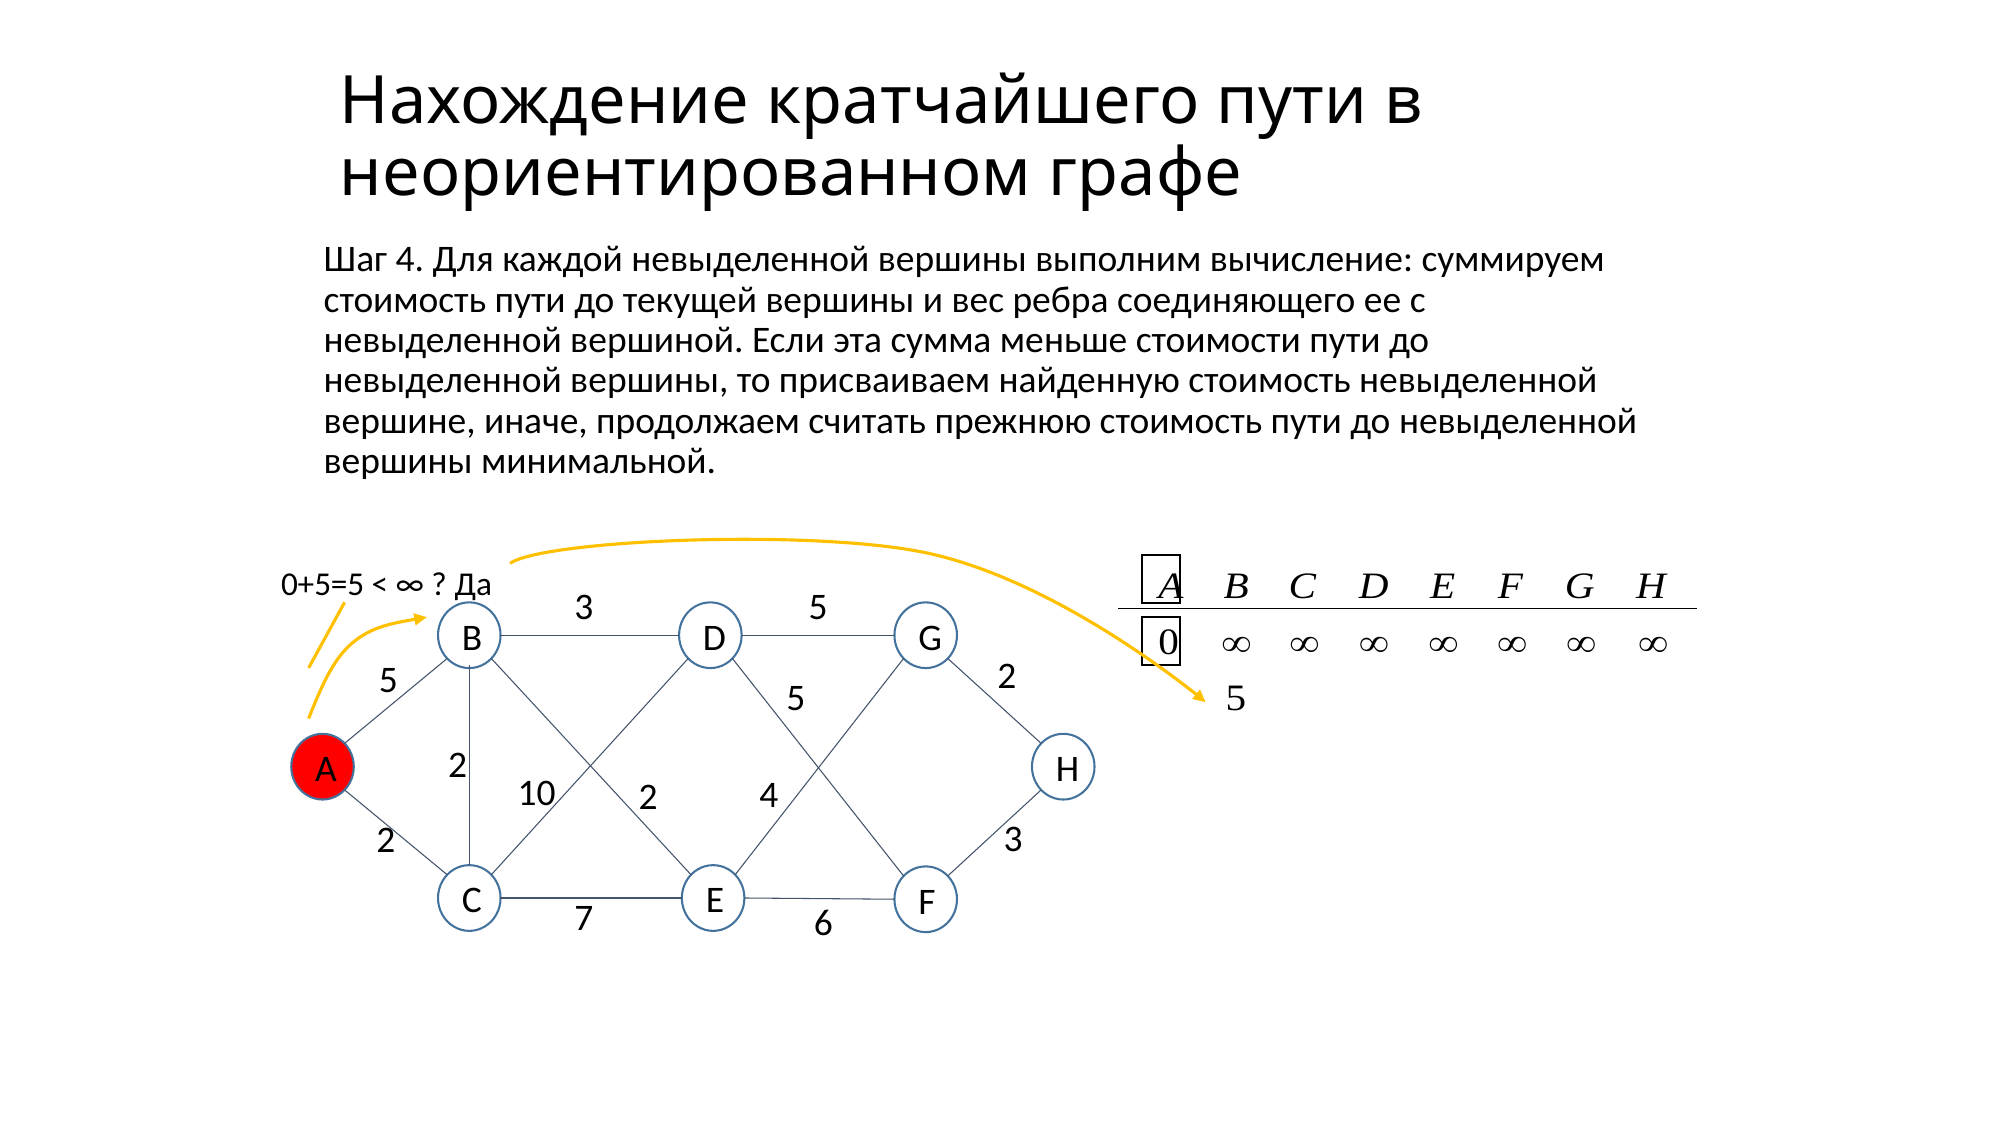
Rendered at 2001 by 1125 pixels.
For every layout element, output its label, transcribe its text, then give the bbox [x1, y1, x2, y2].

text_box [344, 602, 352, 644]
text_box [509, 538, 998, 574]
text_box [1148, 564, 1678, 1062]
list Шаг 4. Для каждой невыделенной вершины выполним вычисление: суммируем стоимость пути до текущей вершины и вес ребра соединяющего ее с невыделенной вершиной. Если эта сумма меньше стоимости пути до невыделенной вершины, то присваиваем найденную стоимость невыделенной вершине, иначе, продолжаем считать прежнюю стоимость пути до невыделенной вершины минимальной. [308, 231, 1662, 521]
text_box [1141, 616, 1148, 656]
title Нахождение кратчайшего пути в неориентированном графе [324, 55, 1675, 220]
text_box [1095, 623, 1148, 691]
text_box 0+5=5 < ∞ ? Да [266, 554, 524, 610]
text_box [1141, 554, 1181, 604]
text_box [291, 574, 1095, 952]
